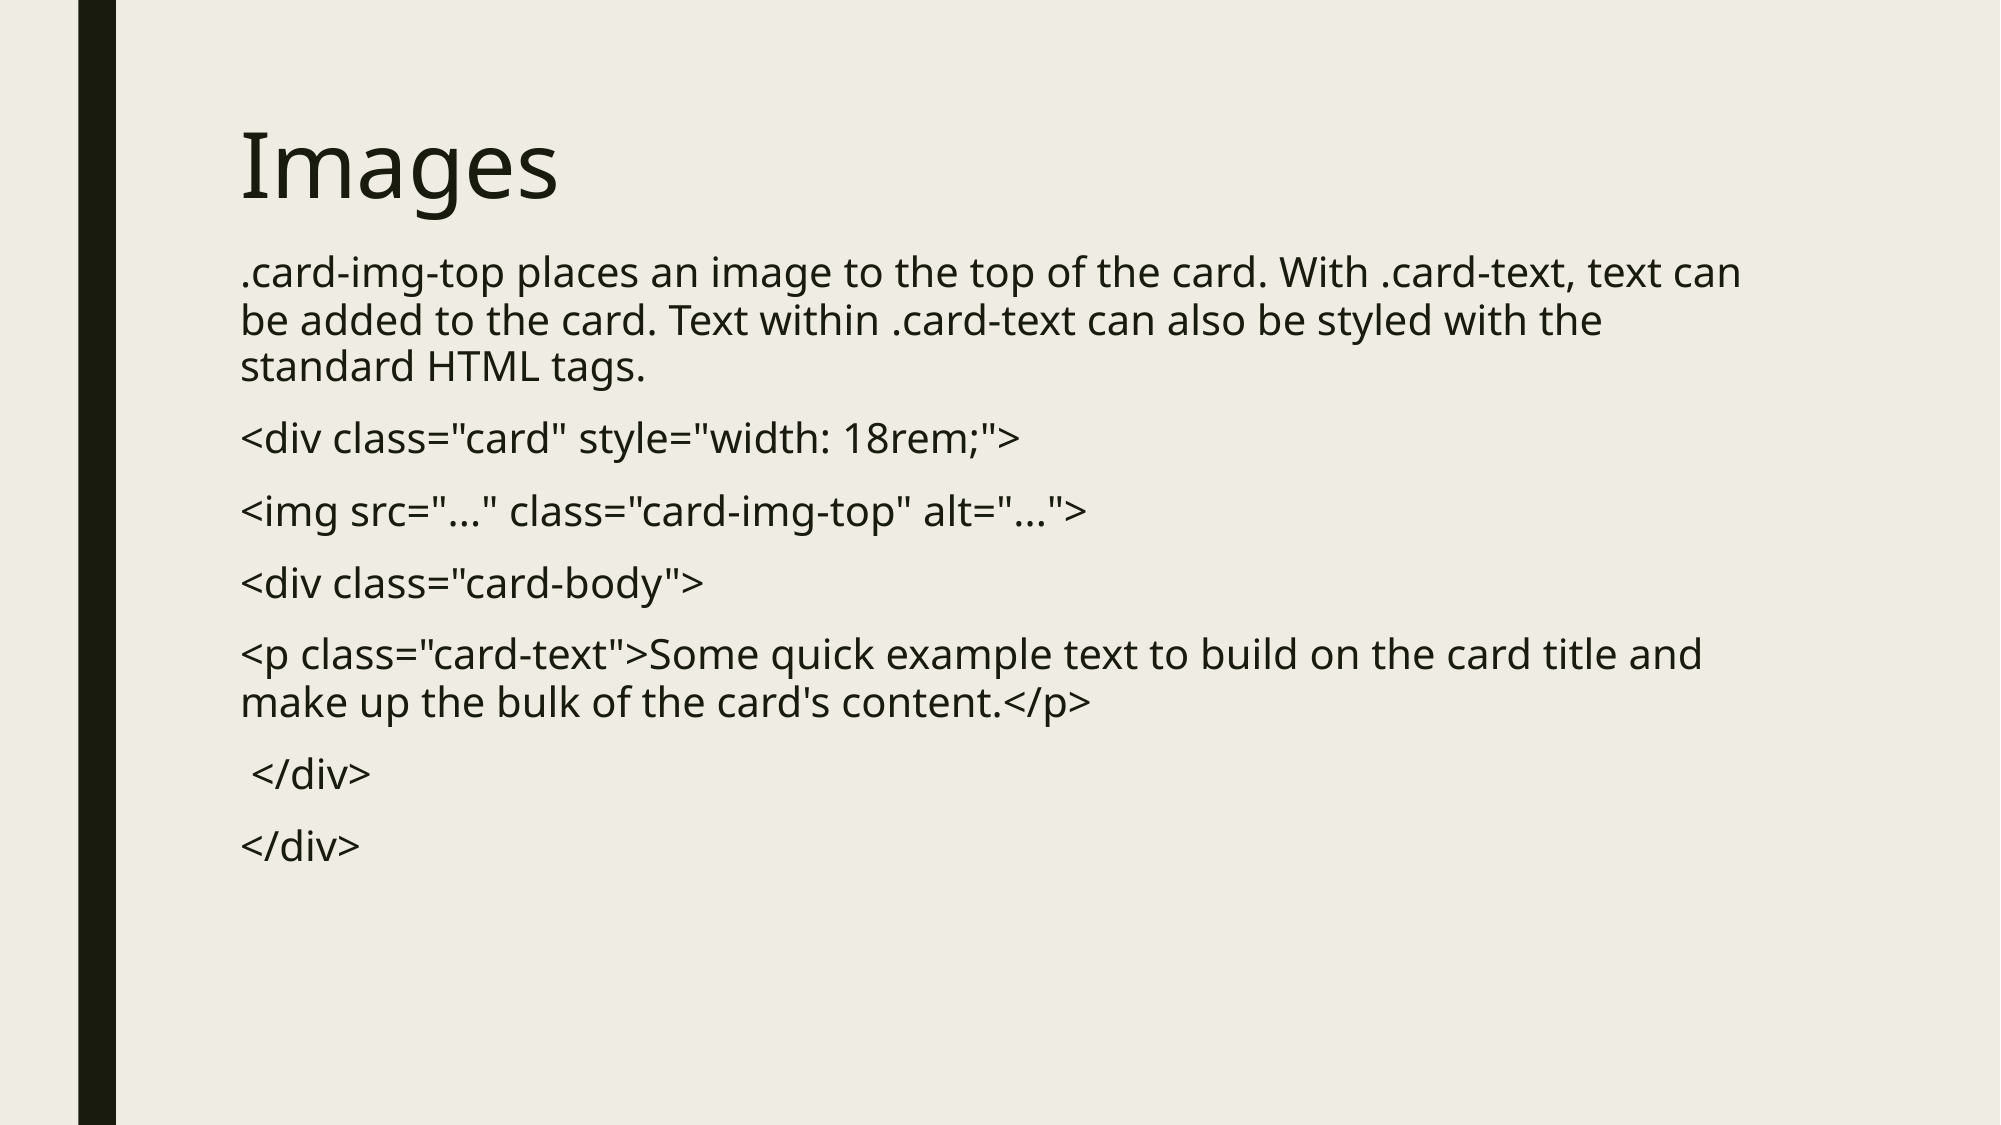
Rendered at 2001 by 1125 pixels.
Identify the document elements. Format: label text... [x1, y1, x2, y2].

title Images [225, 112, 1800, 242]
list .card-img-top places an image to the top of the card. With .card-text, text can be added to the card. Text within .card-text can also be styled with the standard HTML tags. <div class="card" style="width: 18rem;"> <img src="..." class="card-img-top" alt="..."> <div class="card-body"> <p class="card-text">Some quick example text to build on the card title and make up the bulk of the card's content.</p> </div> </div> [225, 242, 1800, 963]
